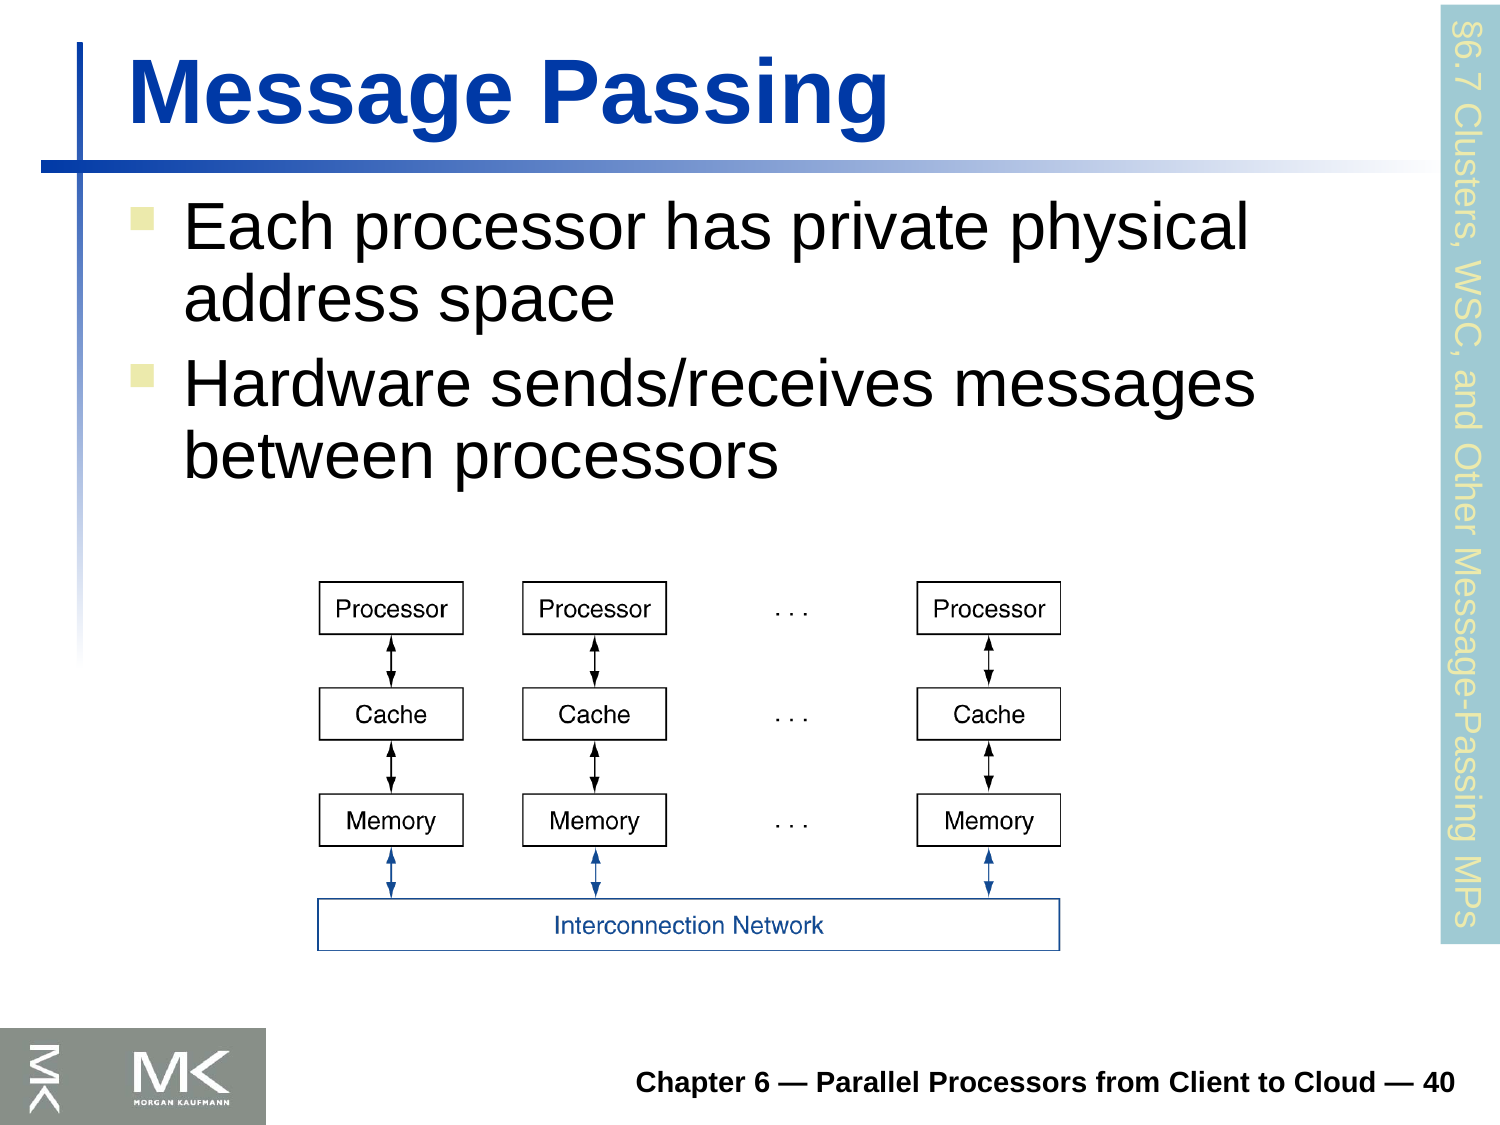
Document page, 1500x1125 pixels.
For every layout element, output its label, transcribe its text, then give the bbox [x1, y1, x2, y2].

picture [0, 1028, 266, 1125]
list Each processor has private physical address space Hardware sends/receives messages between processors [112, 184, 1440, 520]
title Message Passing [112, 23, 1440, 149]
text_box §6.7 Clusters, WSC, and Other Message-Passing MPs [1440, 4, 1500, 945]
footer Chapter 6 — Parallel Processors from Client to Cloud — 40 [277, 1046, 1471, 1106]
picture [317, 581, 1061, 951]
